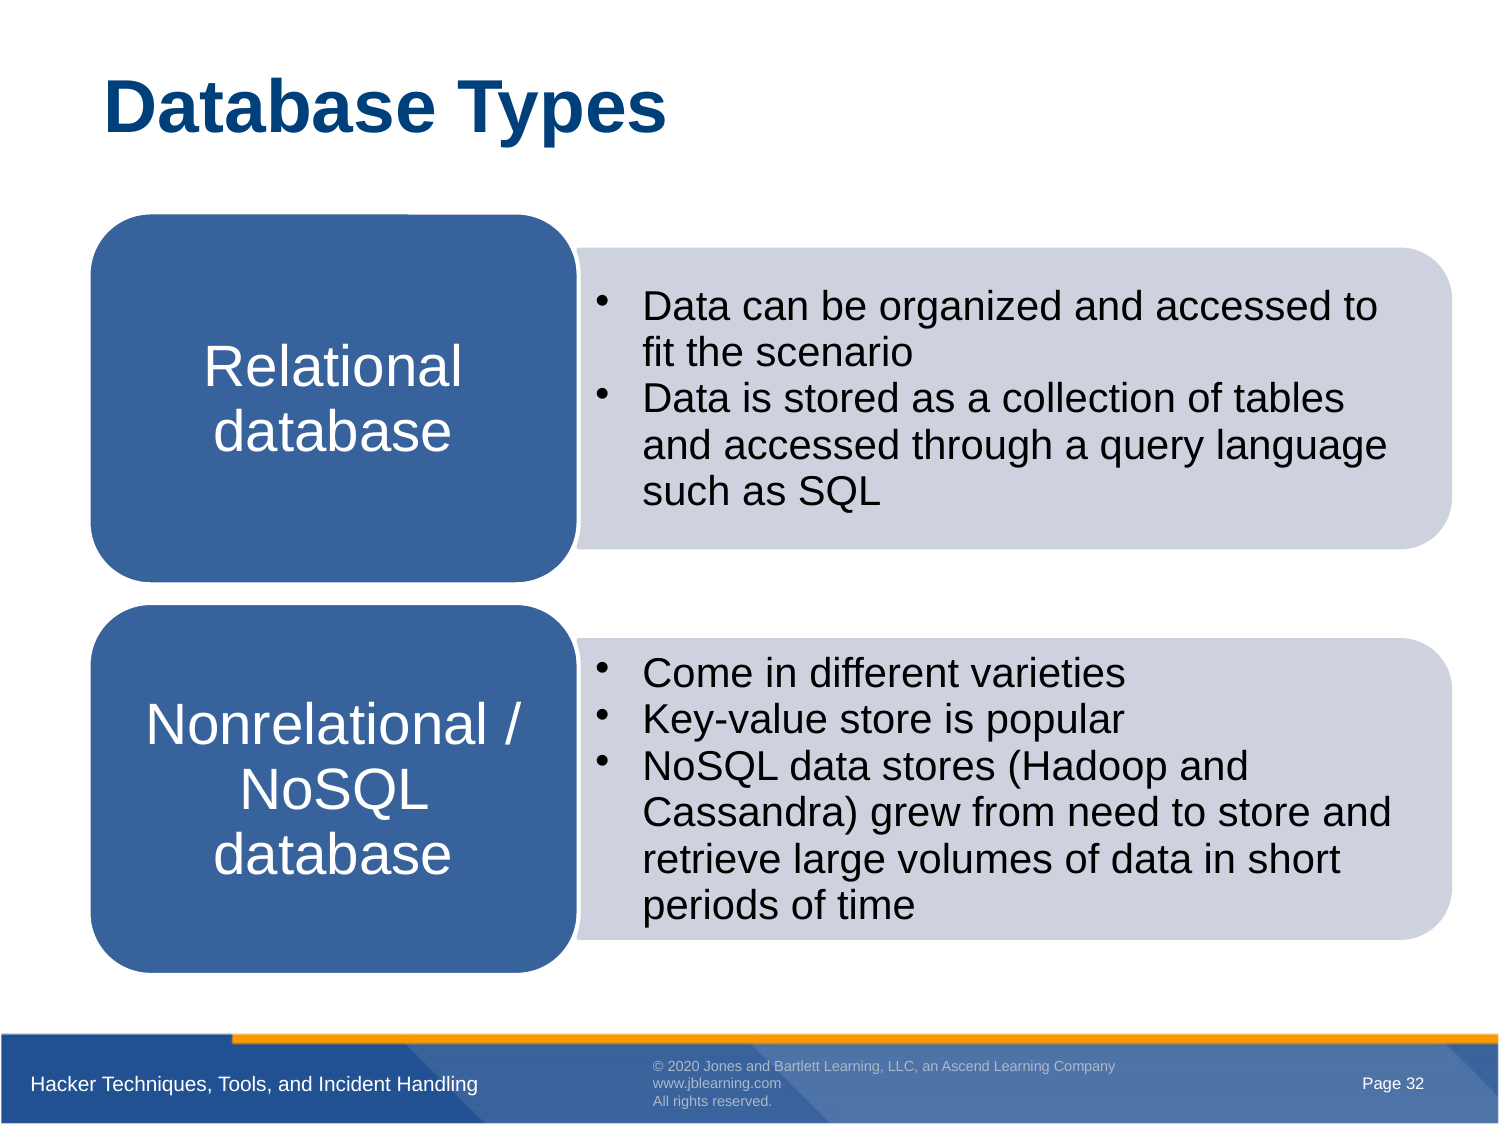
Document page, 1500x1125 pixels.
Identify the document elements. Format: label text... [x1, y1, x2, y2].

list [88, 212, 1451, 976]
picture [0, 1032, 1500, 1125]
title Database Types [88, 49, 1451, 212]
